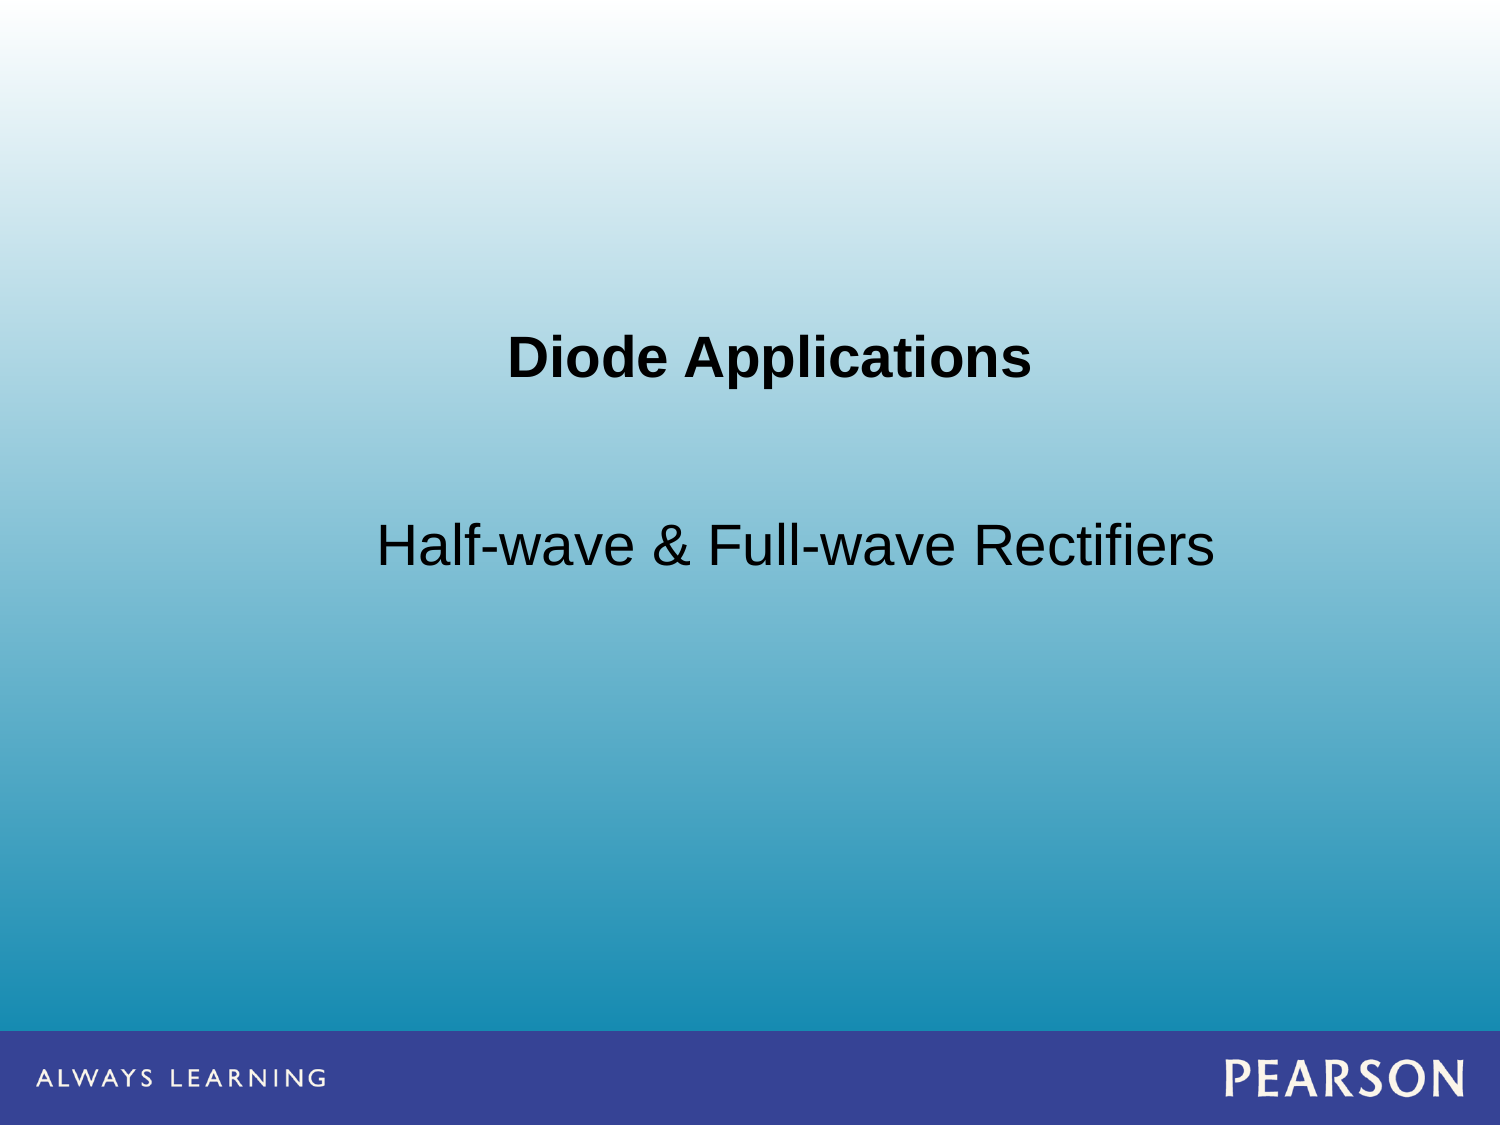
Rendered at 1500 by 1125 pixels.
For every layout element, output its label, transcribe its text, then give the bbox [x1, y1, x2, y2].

title Diode Applications [49, 274, 1491, 434]
picture [0, 1031, 1500, 1125]
text_box Half-wave & Full-wave Rectifiers [362, 500, 1232, 585]
